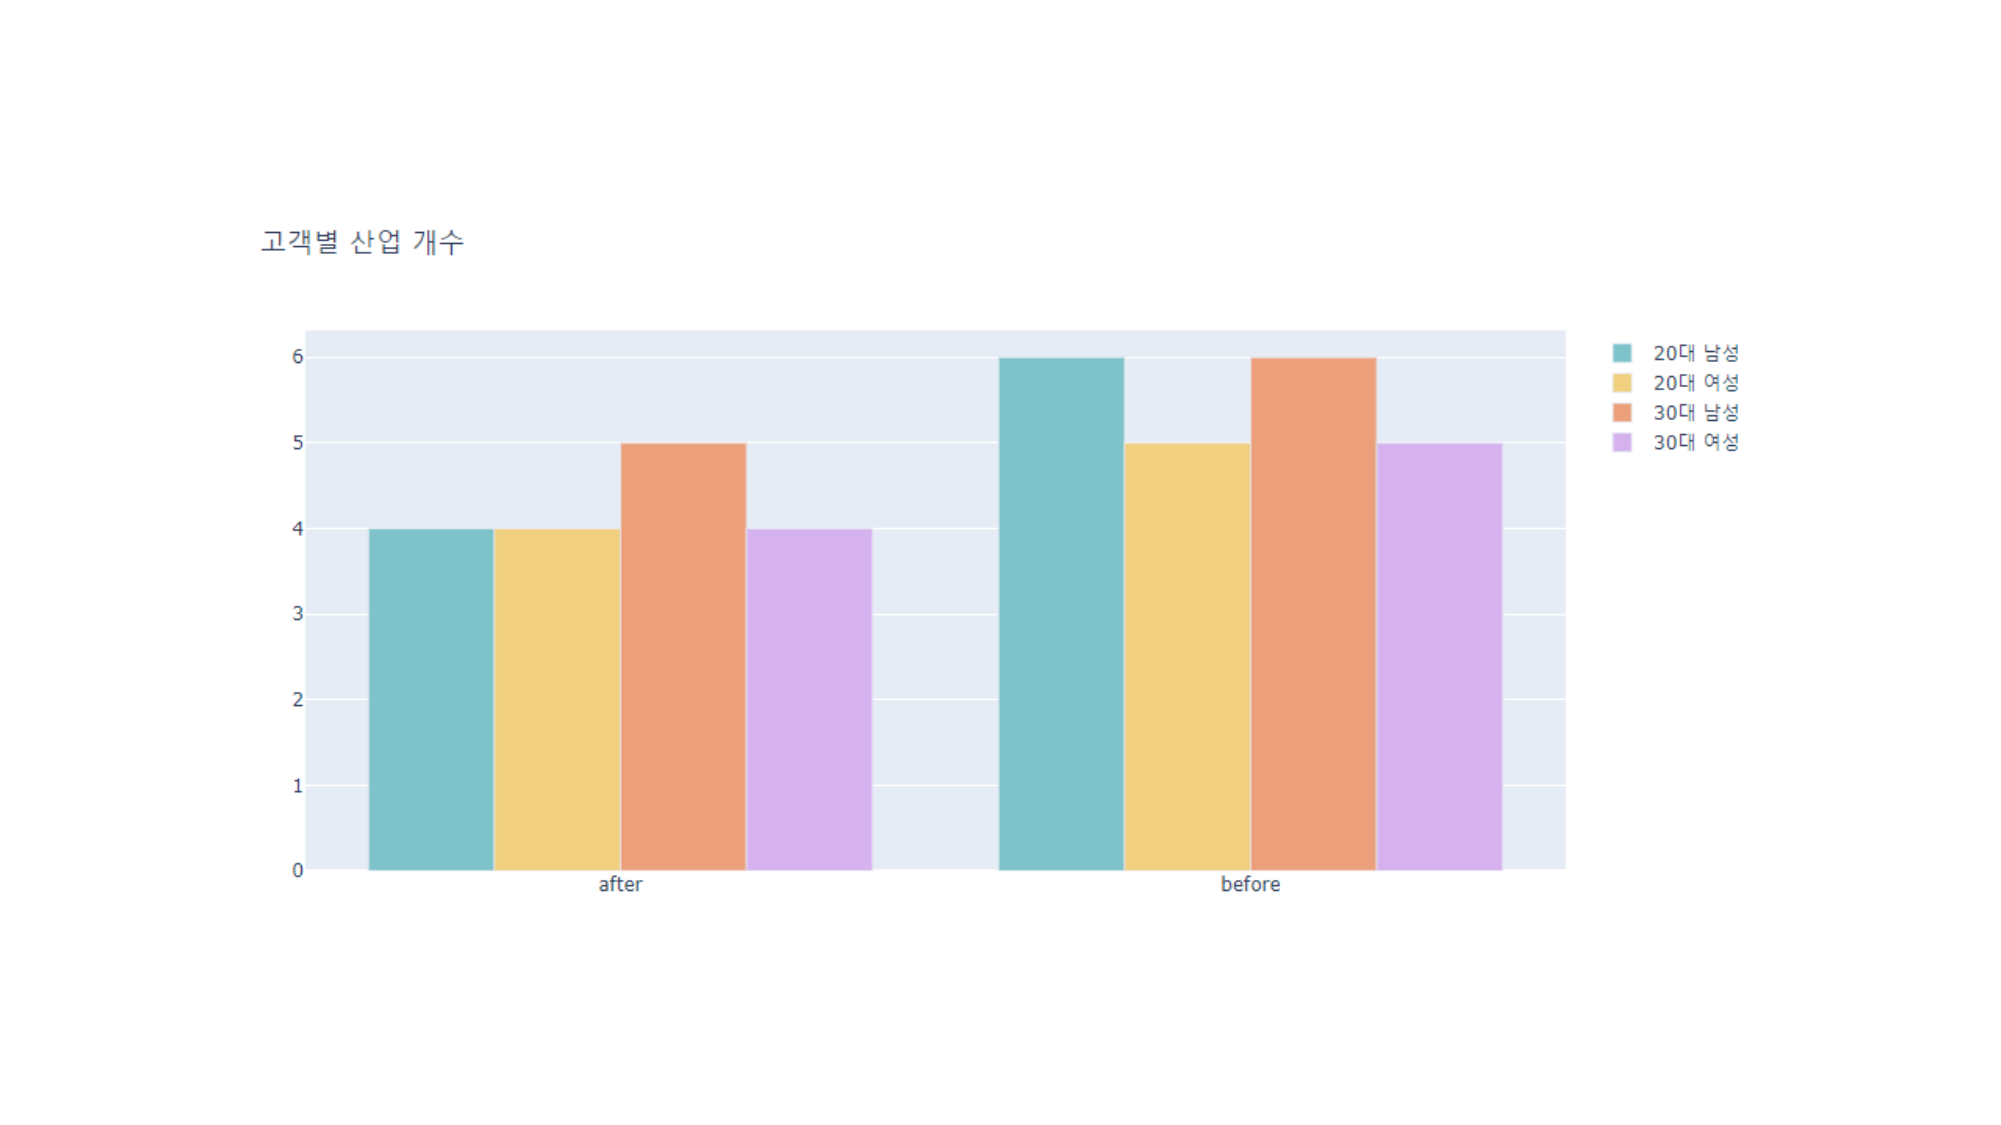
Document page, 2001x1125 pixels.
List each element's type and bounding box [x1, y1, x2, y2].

picture [251, 221, 1749, 904]
